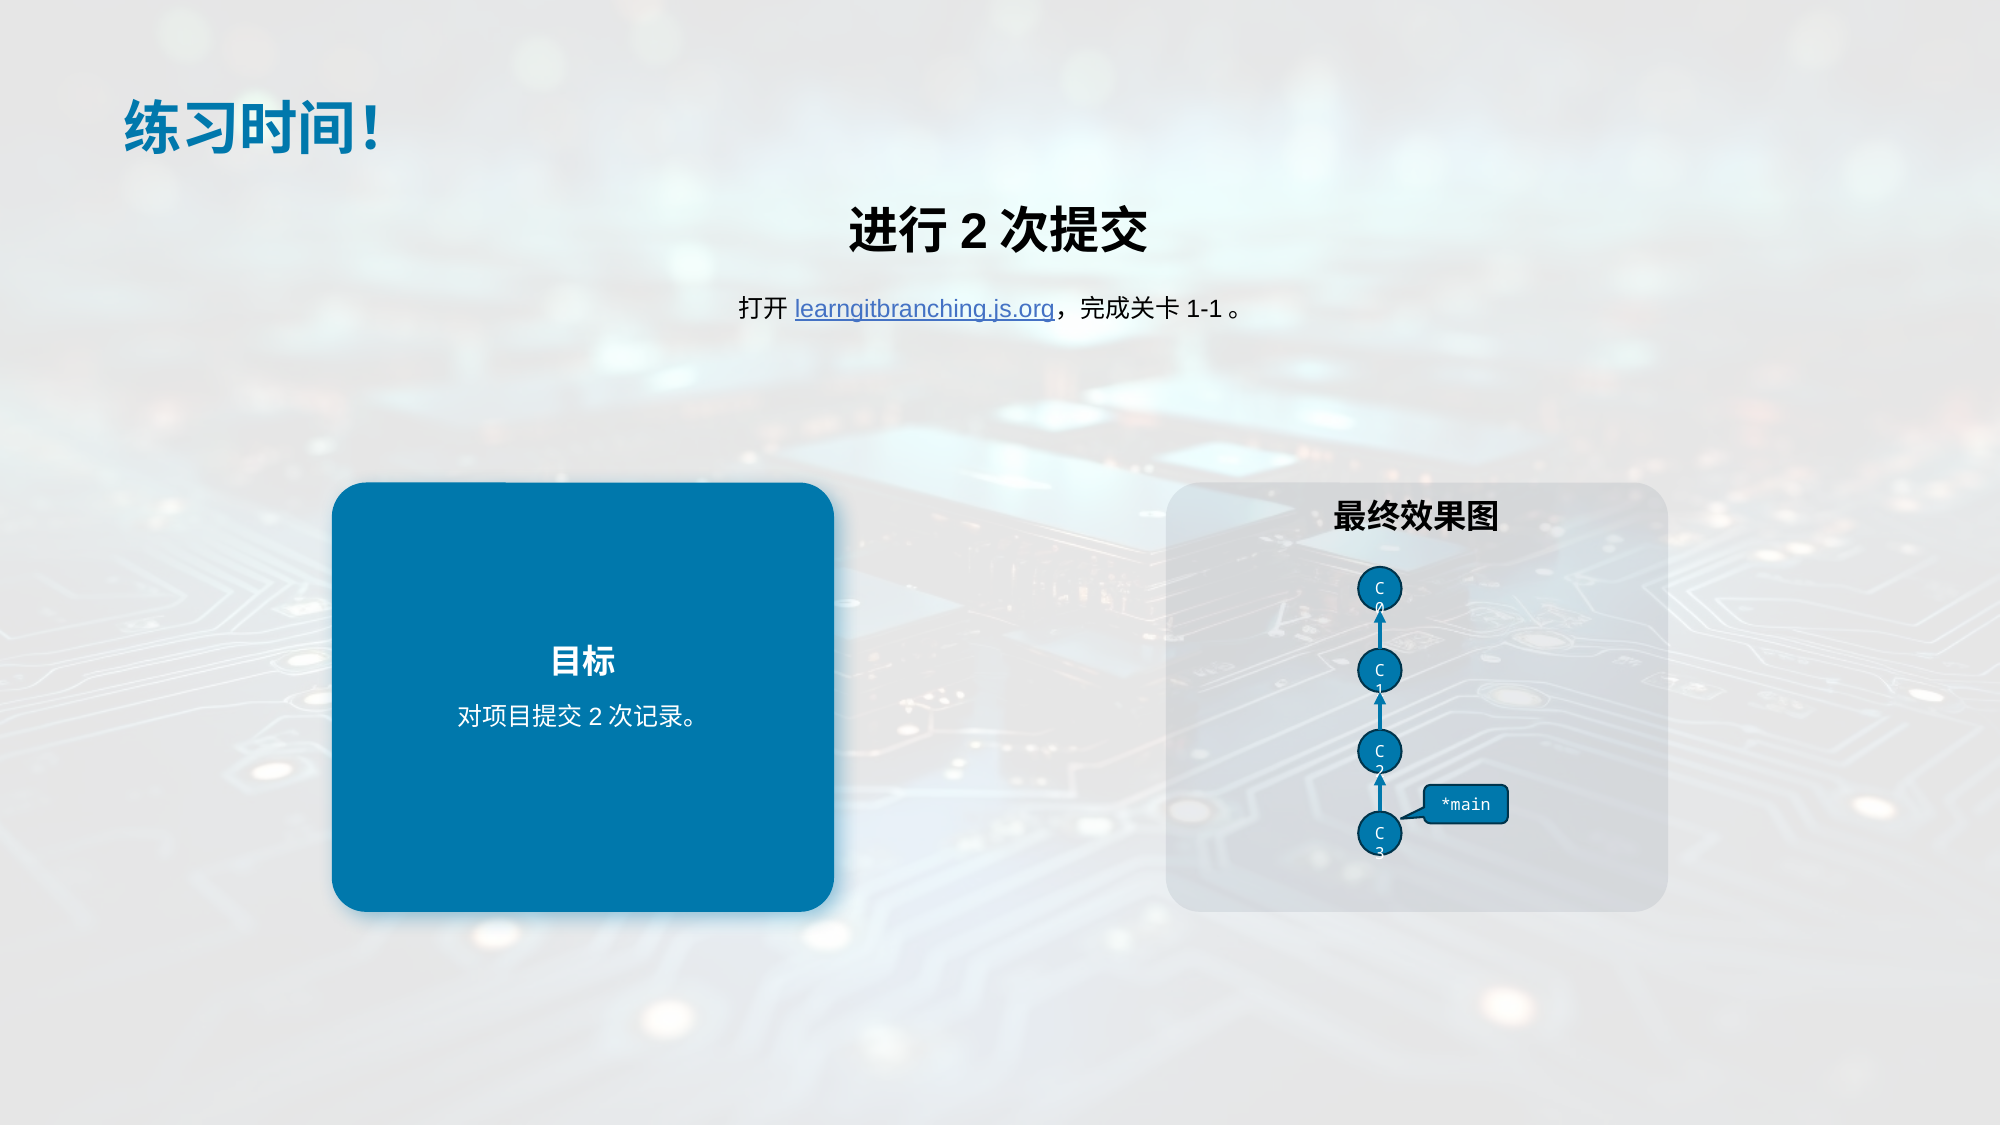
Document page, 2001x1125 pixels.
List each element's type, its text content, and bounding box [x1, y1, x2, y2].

title 练习时间！ [108, 0, 1890, 169]
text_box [1355, 566, 1405, 611]
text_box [1355, 811, 1405, 855]
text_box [1355, 729, 1405, 773]
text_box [108, 190, 1890, 912]
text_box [1355, 648, 1405, 692]
